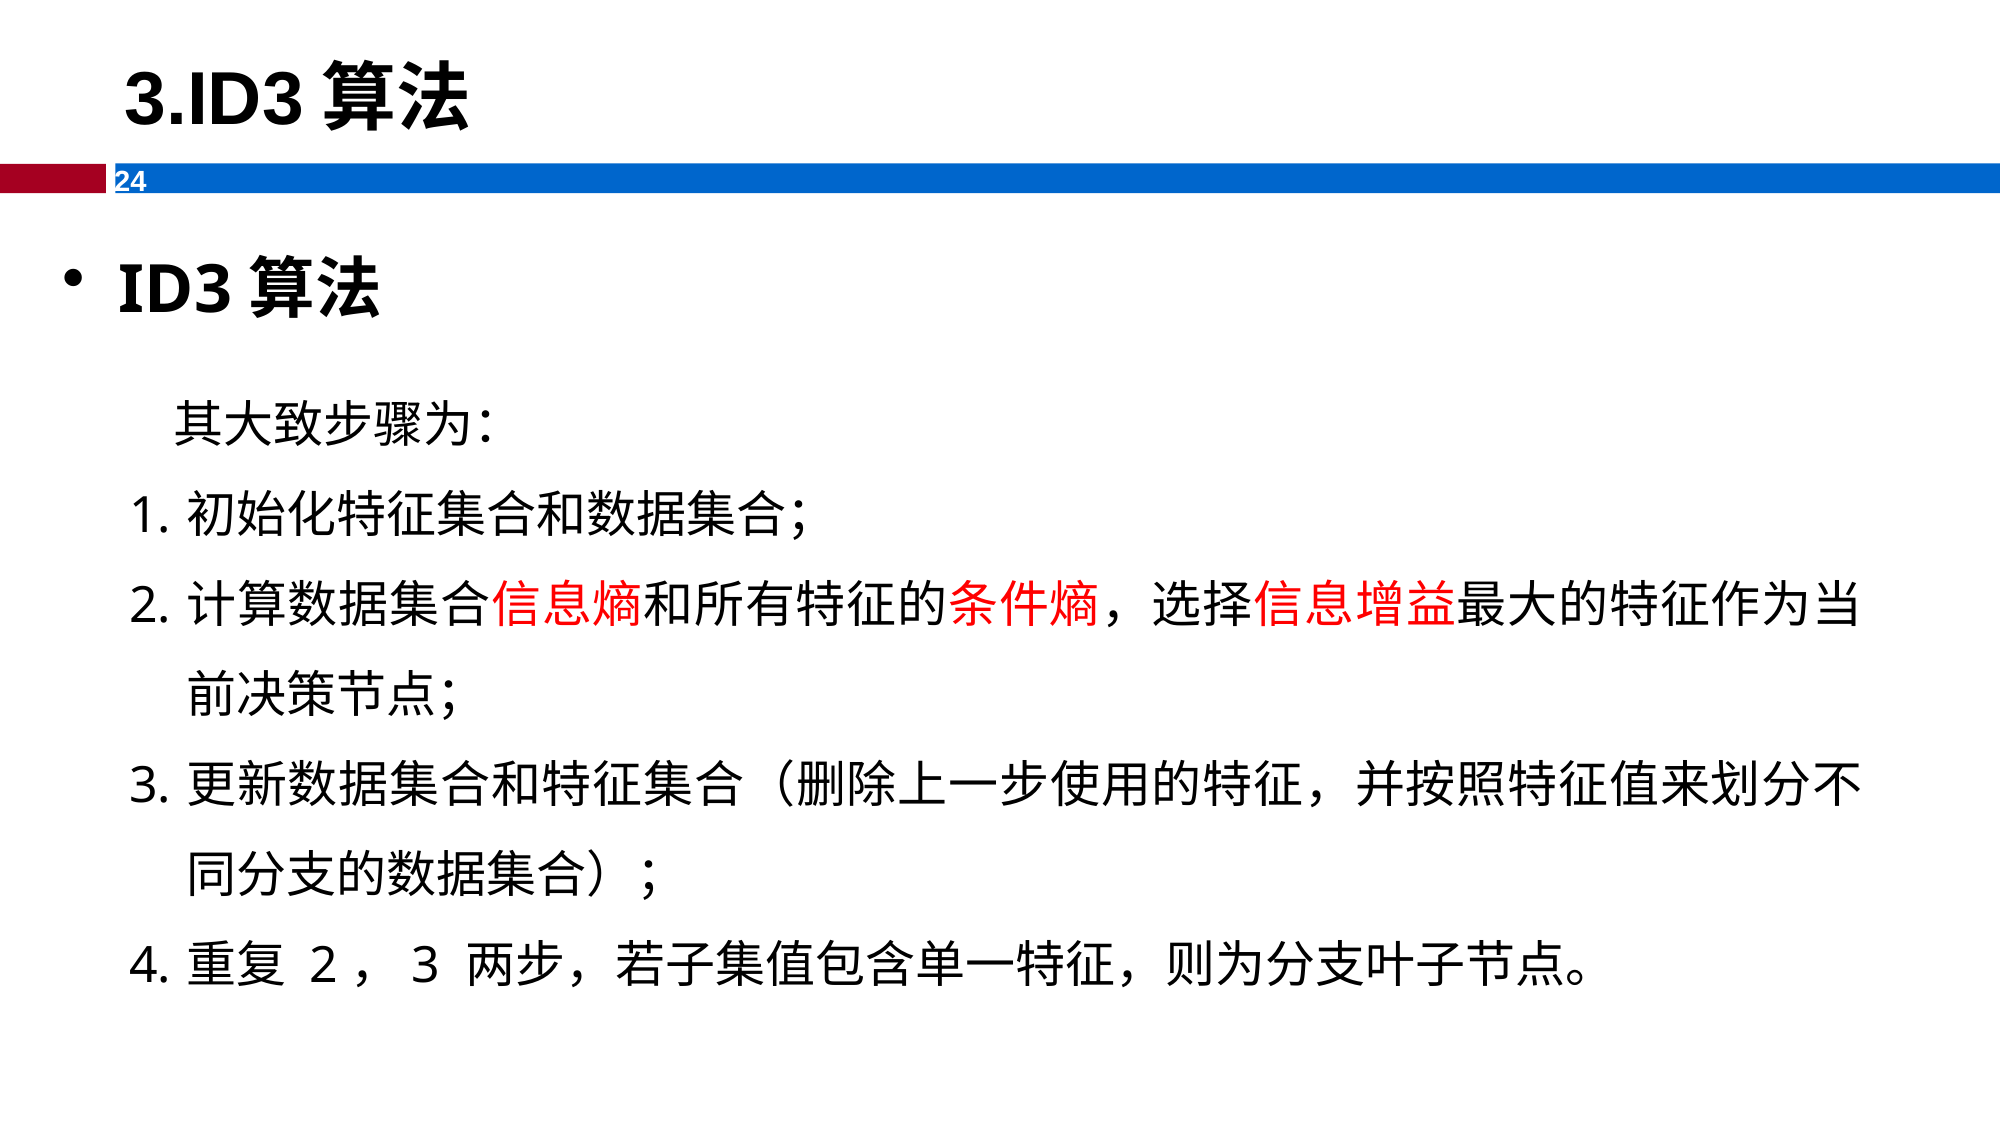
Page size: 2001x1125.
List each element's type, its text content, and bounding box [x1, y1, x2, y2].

title 3.ID3算法 [109, 38, 2000, 150]
list ID3算法 [48, 238, 1939, 1005]
text_box 其大致步骤为： 初始化特征集合和数据集合； 计算数据集合信息熵和所有特征的条件熵，选择信息增益最大的特征作为当前决策节点； 更新数据集合和特征集合（删除上一步使用的特征，并按照特征值来划分不同分支的数据集合）； 重复 2，3 两步，若子集值包含单一特征，则为分支叶子节点。 [115, 354, 1878, 1000]
